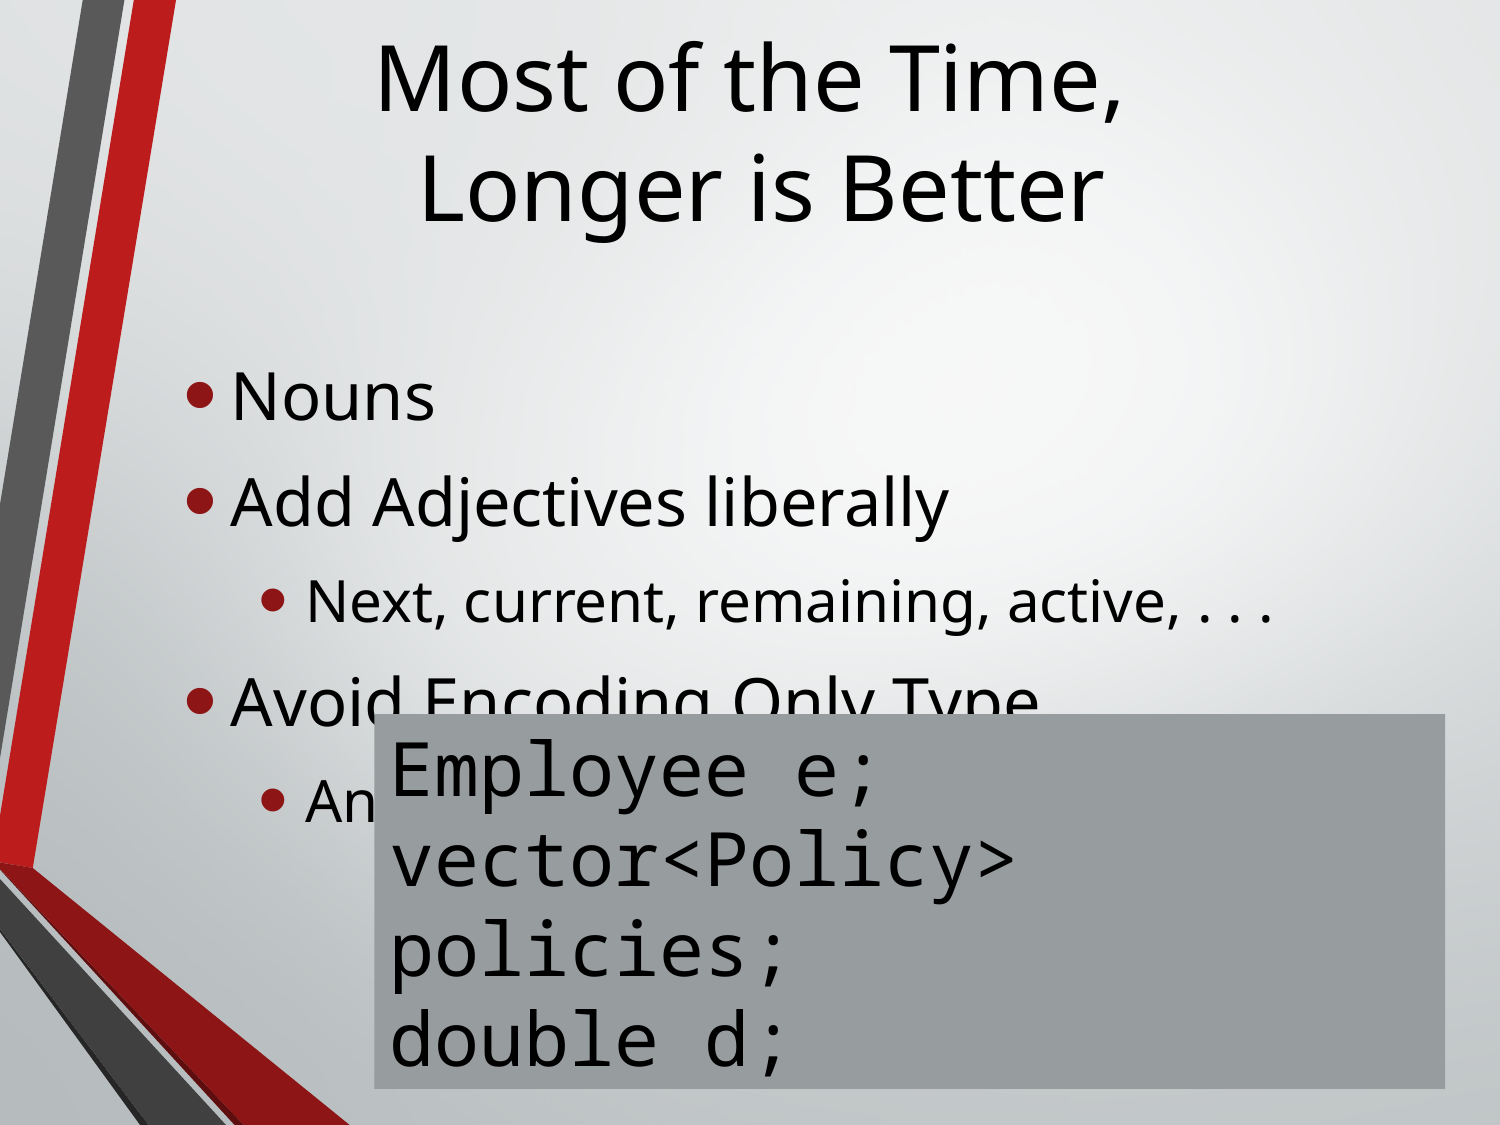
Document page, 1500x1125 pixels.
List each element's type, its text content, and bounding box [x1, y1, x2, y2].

text_box Employee e; vector<Policy> policies; double d; [374, 714, 1446, 1089]
title Most of the Time, Longer is Better [0, 27, 1500, 233]
list Nouns Add Adjectives liberally Next, current, remaining, active, . . . Avoid Encoding Only Type And other forms of overdecorating [168, 287, 1500, 1008]
